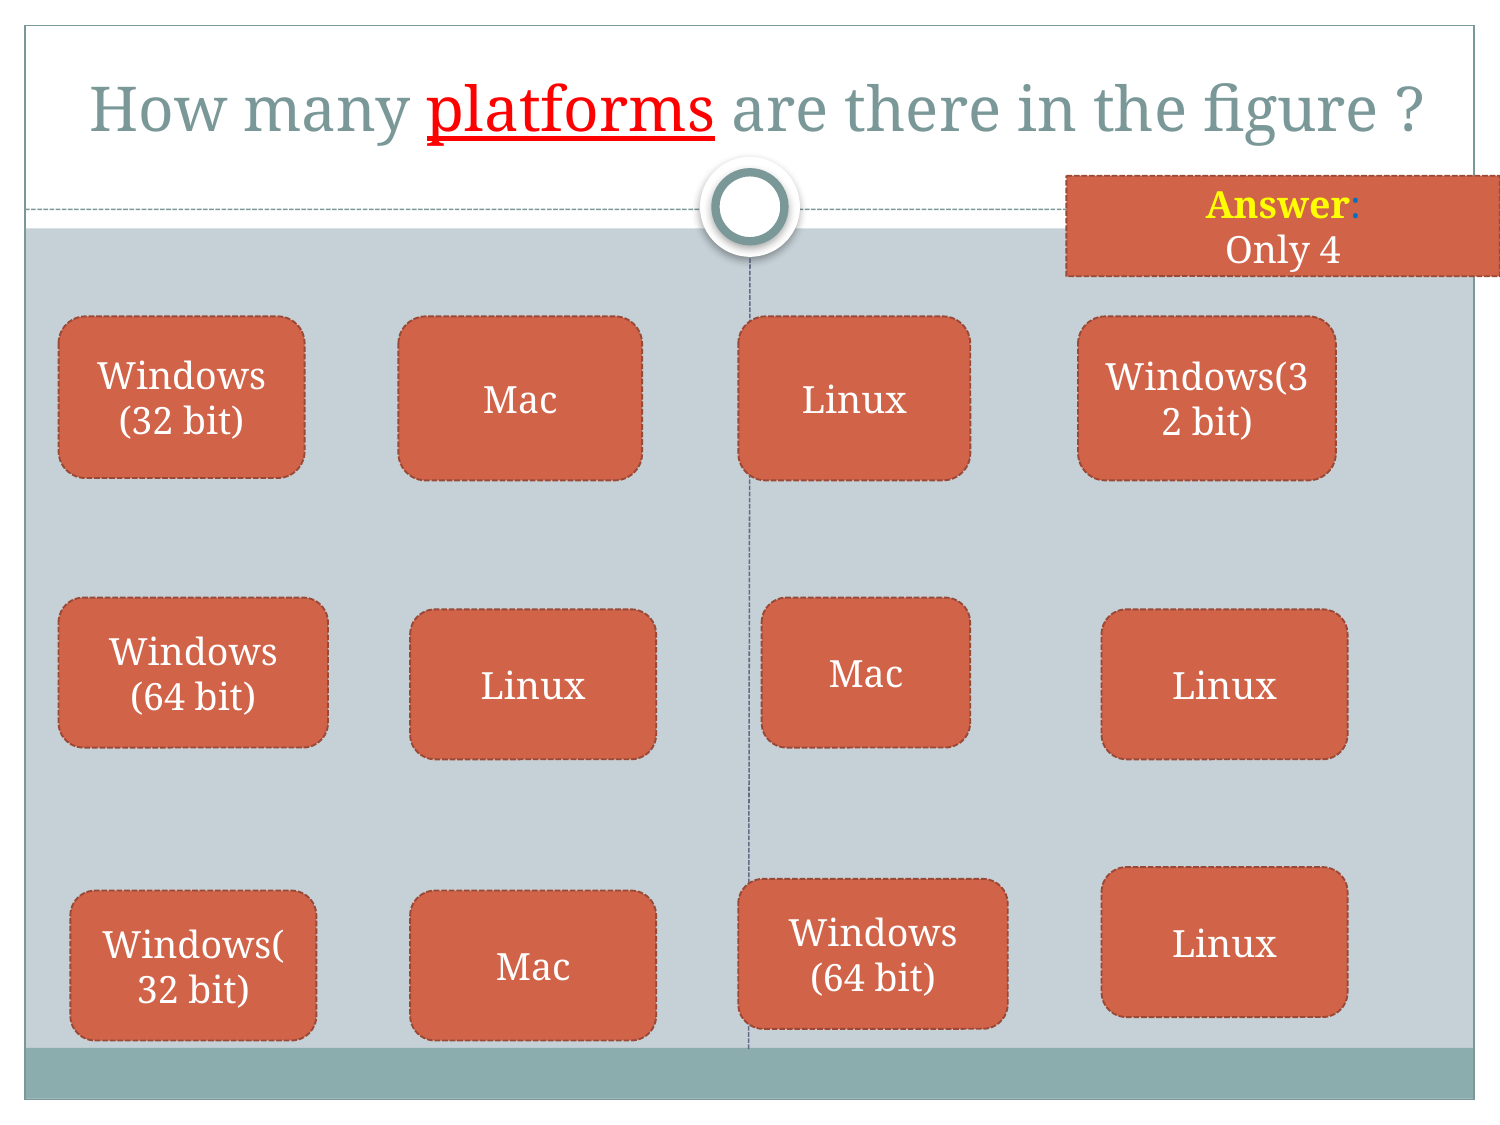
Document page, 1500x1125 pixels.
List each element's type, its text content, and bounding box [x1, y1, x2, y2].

text_box Linux [1100, 866, 1349, 1019]
text_box Windows (64 bit) [57, 596, 329, 749]
text_box Answer: Only 4 [1065, 174, 1500, 278]
text_box Windows(32 bit) [1077, 315, 1337, 482]
text_box How many platforms are there in the figure ? [64, 54, 1450, 152]
text_box Mac [409, 889, 658, 1042]
text_box Linux [737, 315, 972, 482]
text_box Linux [409, 608, 658, 761]
list [41, 312, 1463, 1080]
text_box Mac [760, 596, 972, 749]
text_box Windows (32 bit) [57, 315, 306, 479]
text_box Windows(32 bit) [69, 889, 318, 1042]
text_box Windows (64 bit) [737, 877, 1009, 1030]
text_box Linux [1100, 608, 1349, 761]
text_box Mac [397, 315, 644, 482]
